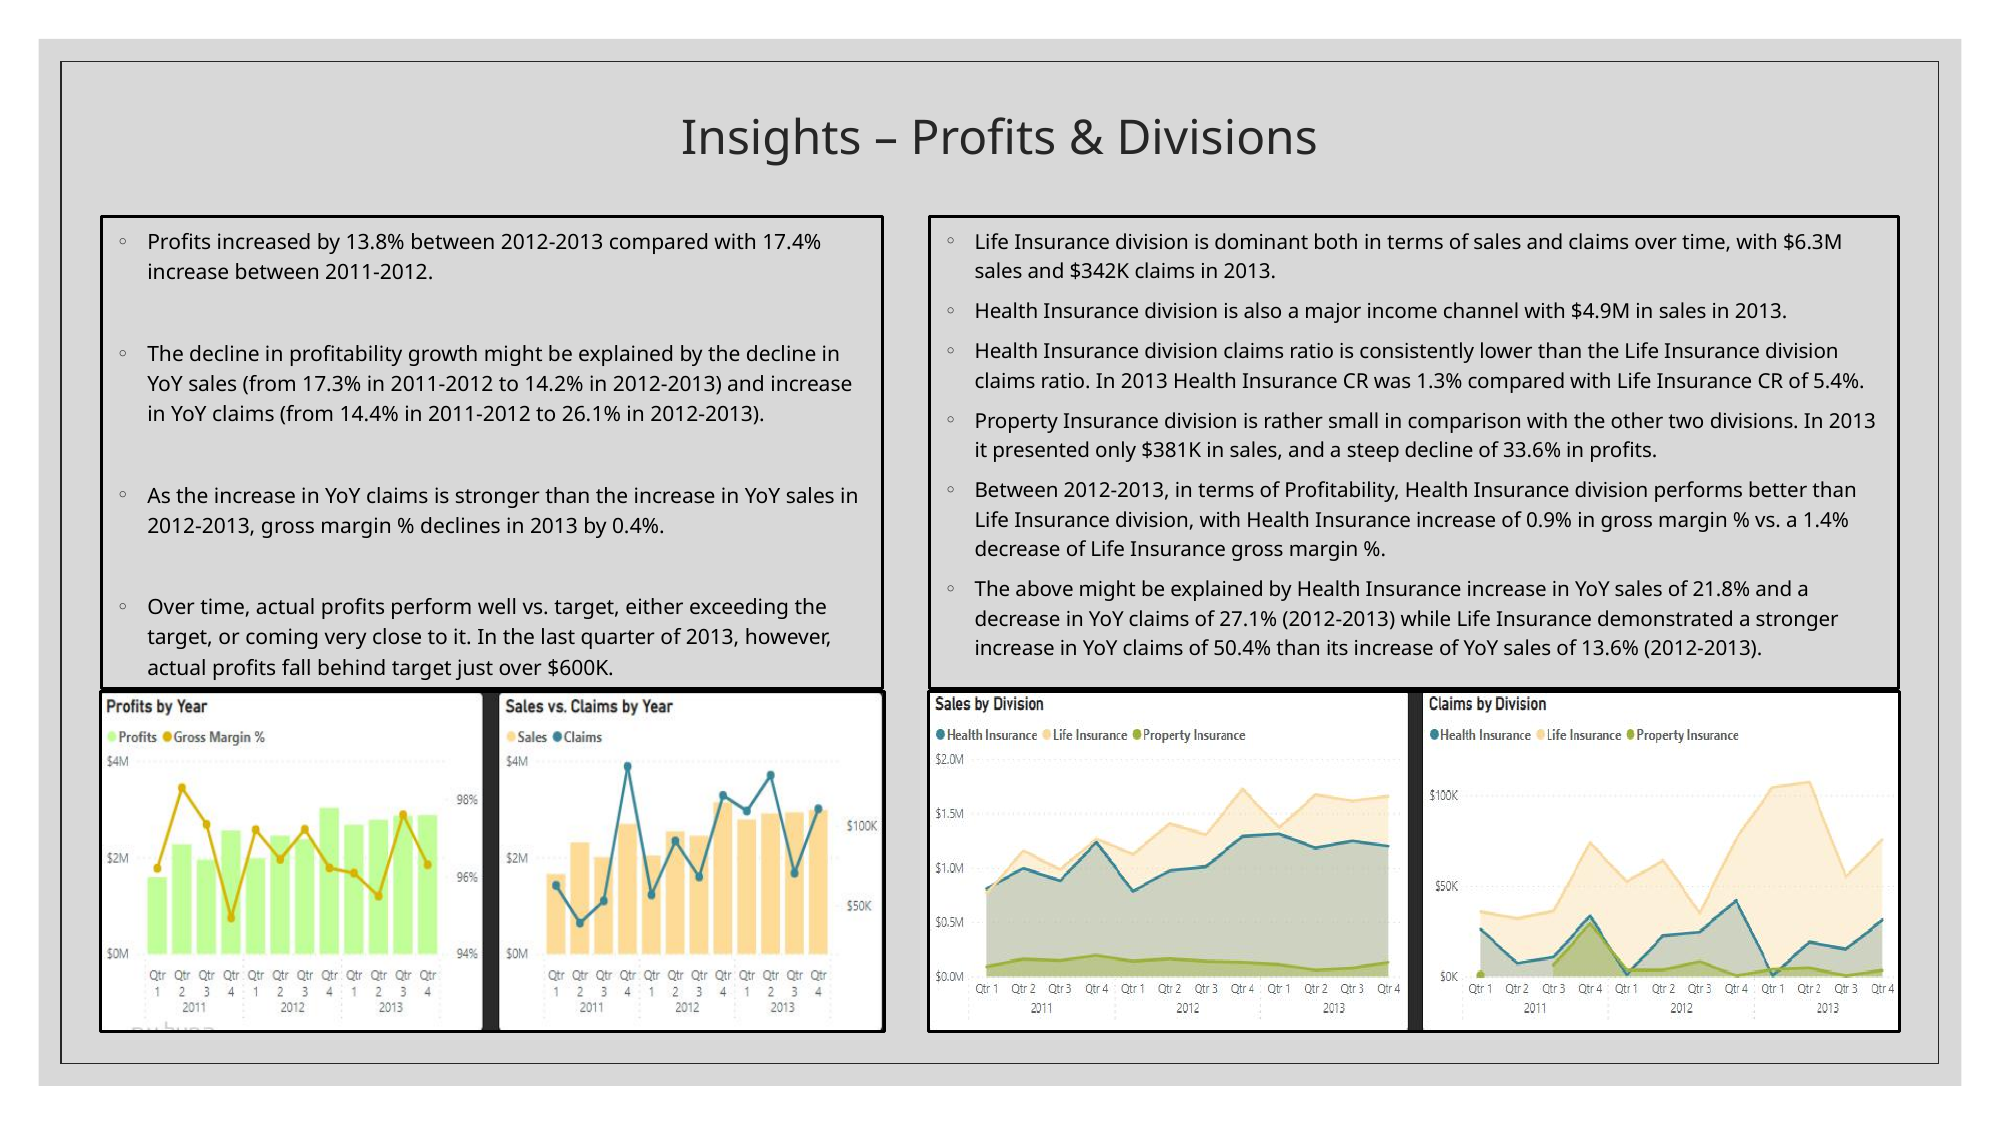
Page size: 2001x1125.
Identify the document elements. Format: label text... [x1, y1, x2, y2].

list Profits increased by 13.8% between 2012-2013 compared with 17.4% increase between 2011-2012. The decline in profitability growth might be explained by the decline in YoY sales (from 17.3% in 2011-2012 to 14.2% in 2012-2013) and increase in YoY claims (from 14.4% in 2011-2012 to 26.1% in 2012-2013). As the increase in YoY claims is stronger than the increase in YoY sales in 2012-2013, gross margin % declines in 2013 by 0.4%. Over time, actual profits perform well vs. target, either exceeding the target, or coming very close to it. In the last quarter of 2013, however, actual profits fall behind target just over $600K. [101, 216, 883, 689]
picture [101, 692, 883, 1031]
list Life Insurance division is dominant both in terms of sales and claims over time, with $6.3M sales and $342K claims in 2013. Health Insurance division is also a major income channel with $4.9M in sales in 2013. Health Insurance division claims ratio is consistently lower than the Life Insurance division claims ratio. In 2013 Health Insurance CR was 1.3% compared with Life Insurance CR of 5.4%. Property Insurance division is rather small in comparison with the other two divisions. In 2013 it presented only $381K in sales, and a steep decline of 33.6% in profits. Between 2012-2013, in terms of Profitability, Health Insurance division performs better than Life Insurance division, with Health Insurance increase of 0.9% in gross margin % vs. a 1.4% decrease of Life Insurance gross margin %. The above might be explained by Health Insurance increase in YoY sales of 21.8% and a decrease in YoY claims of 27.1% (2012-2013) while Life Insurance demonstrated a stronger increase in YoY claims of 50.4% than its increase of YoY sales of 13.6% (2012-2013). [929, 216, 1899, 689]
picture [929, 692, 1899, 1031]
title Insights – Profits & Divisions [174, 105, 1825, 173]
